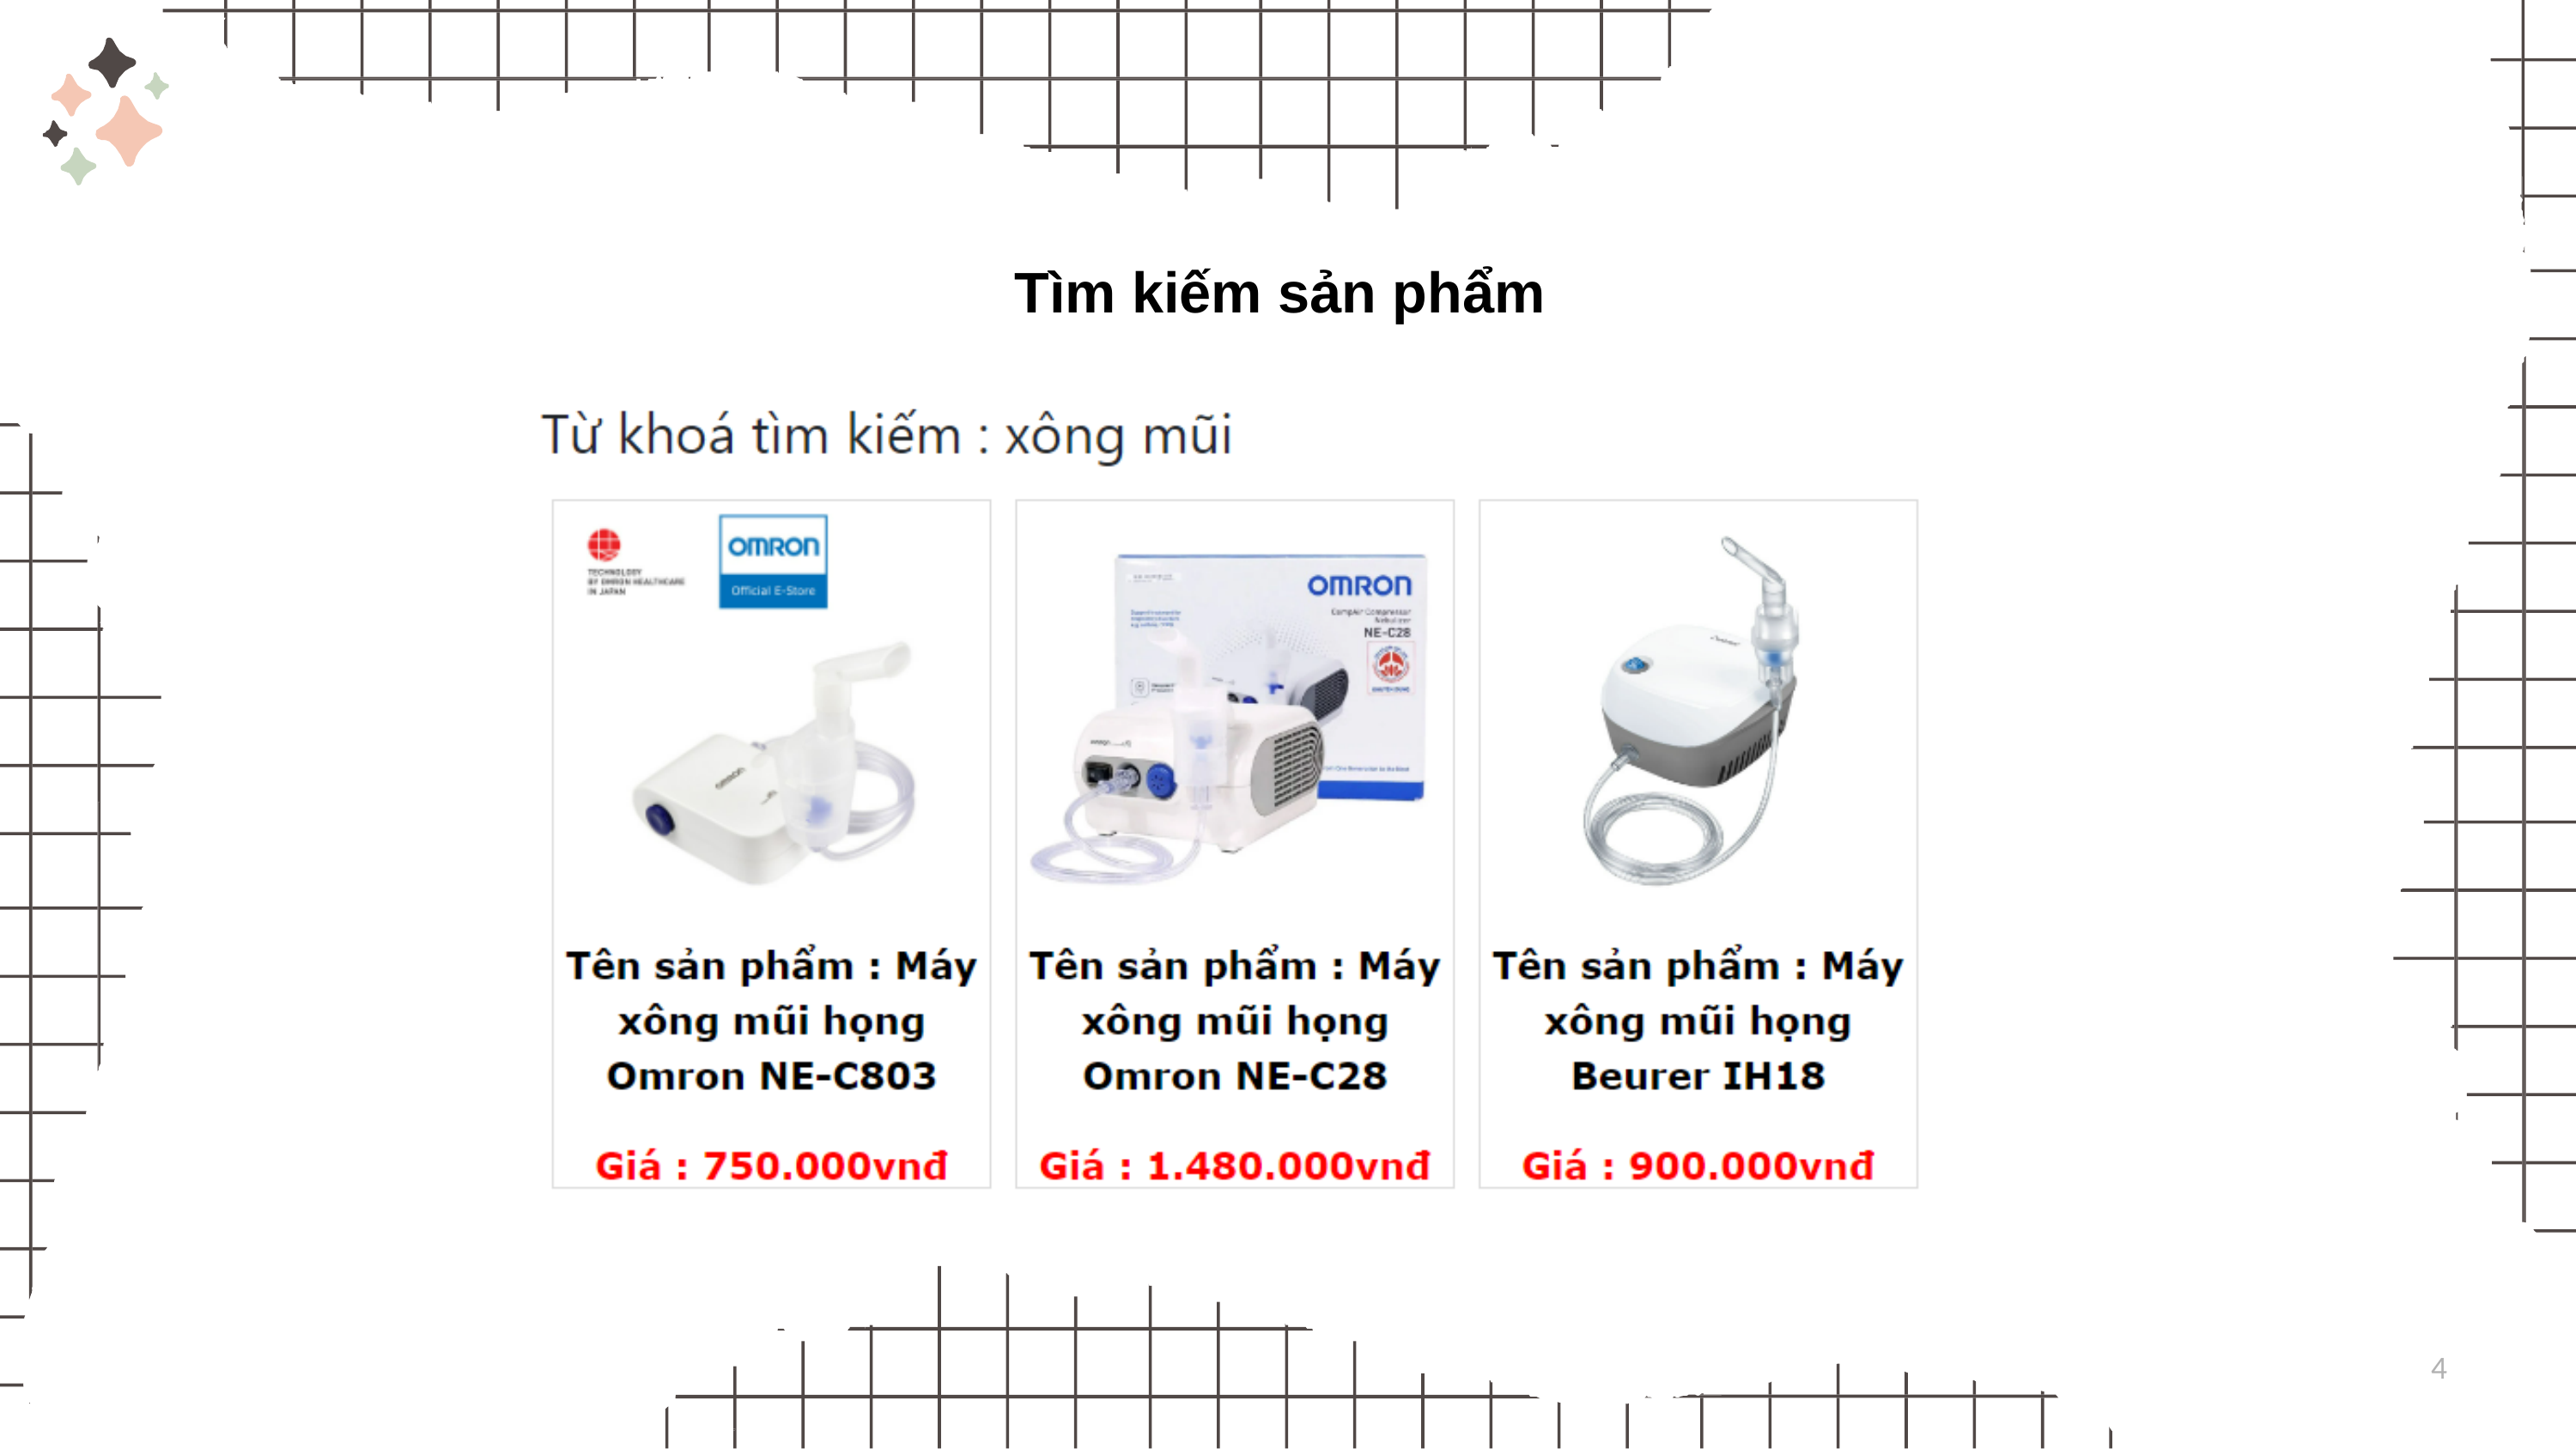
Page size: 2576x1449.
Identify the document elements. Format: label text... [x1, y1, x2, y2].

slide_number 4 [1855, 1347, 2447, 1420]
text_box [1557, 1402, 1561, 1449]
text_box Tìm kiếm sản phẩm [600, 249, 1976, 331]
text_box [675, 1265, 1540, 1449]
picture [510, 380, 2066, 1197]
text_box [1972, 1420, 1977, 1449]
text_box [2109, 1426, 2112, 1449]
text_box [665, 1406, 669, 1449]
text_box [2040, 1420, 2044, 1449]
text_box [1905, 1420, 1908, 1449]
text_box [1625, 1403, 1629, 1449]
text_box [1673, 1363, 1855, 1449]
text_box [42, 37, 169, 186]
